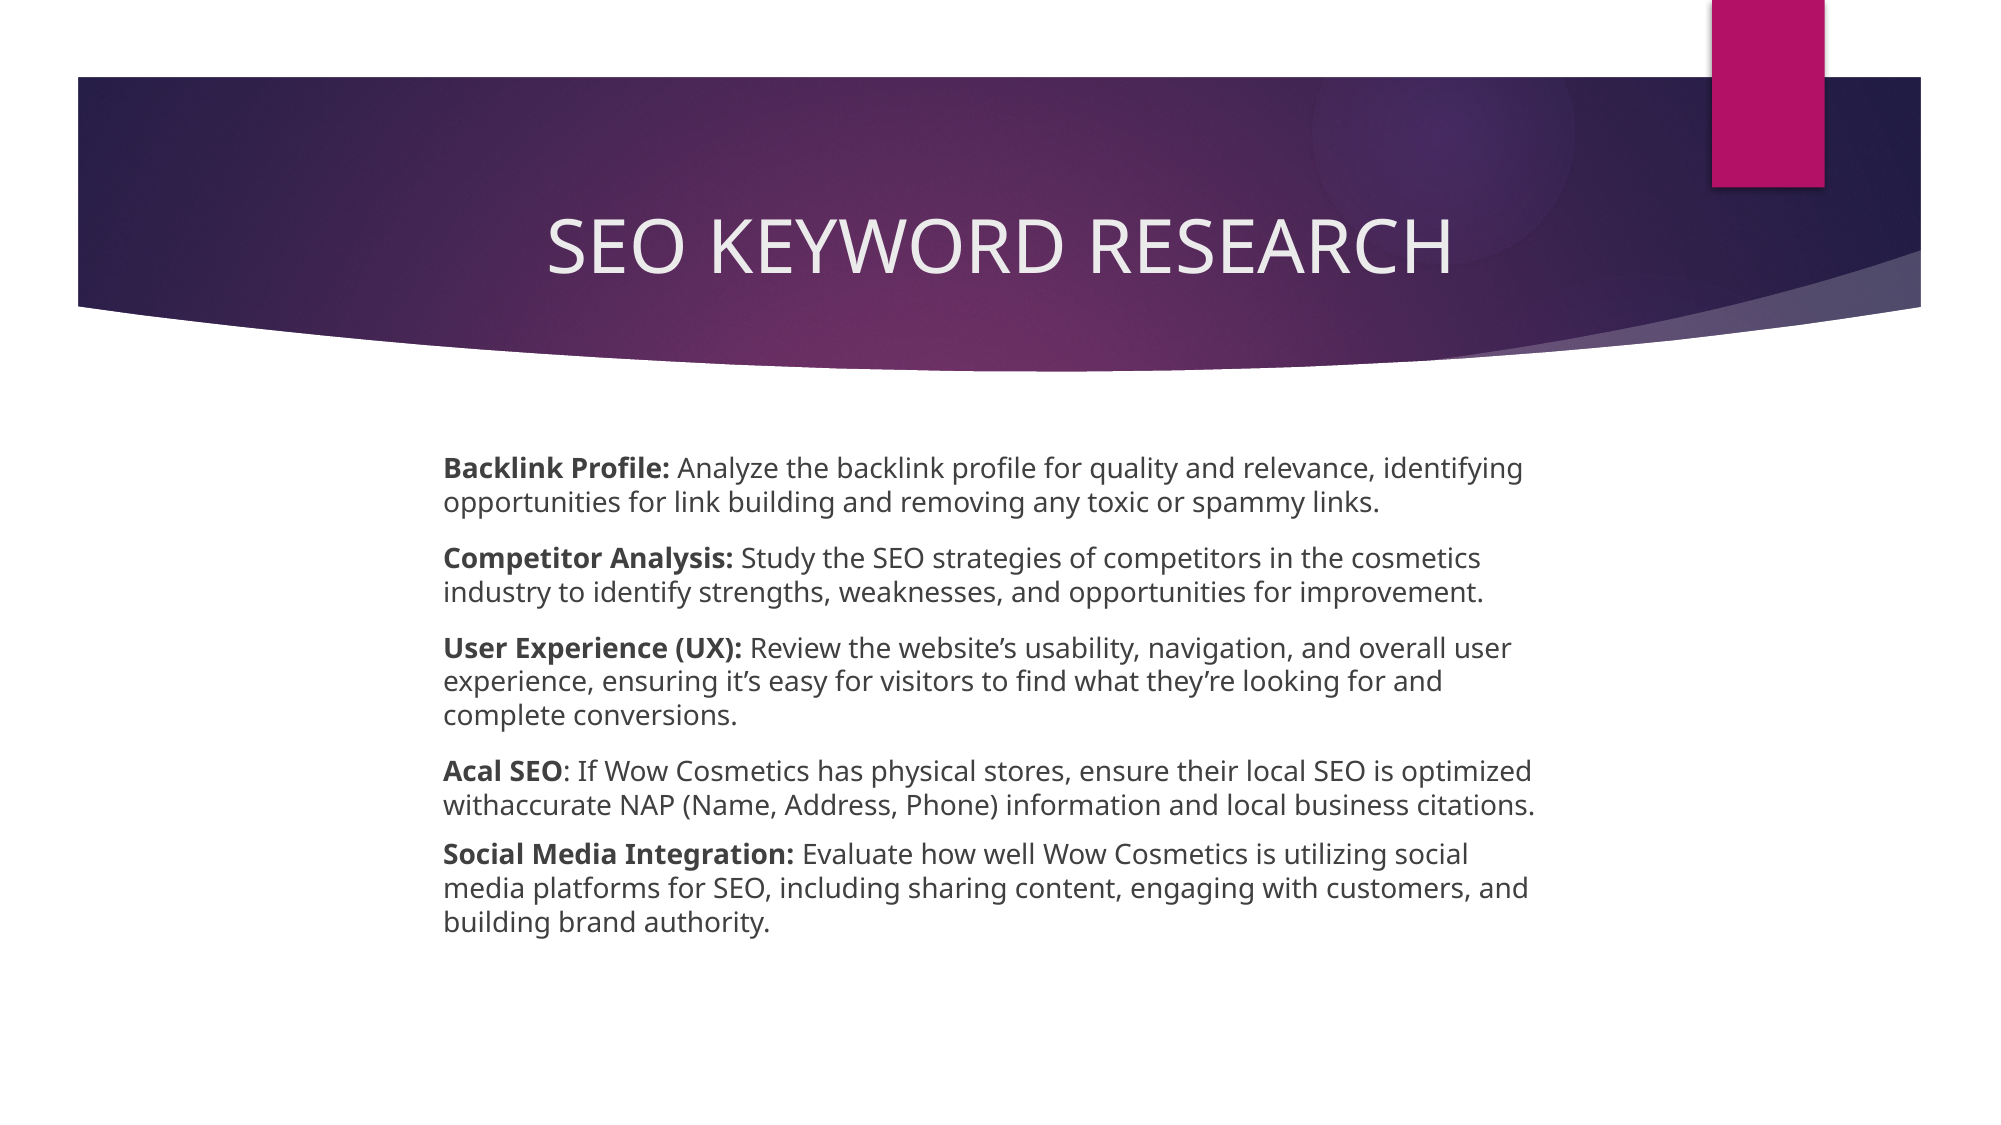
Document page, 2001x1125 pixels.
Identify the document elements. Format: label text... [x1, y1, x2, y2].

list Backlink Profile: Analyze the backlink profile for quality and relevance, identifying opportunities for link building and removing any toxic or spammy links. Competitor Analysis: Study the SEO strategies of competitors in the cosmetics industry to identify strengths, weaknesses, and opportunities for improvement. User Experience (UX): Review the website’s usability, navigation, and overall user experience, ensuring it’s easy for visitors to find what they’re looking for and complete conversions. Acal SEO: If Wow Cosmetics has physical stores, ensure their local SEO is optimized withaccurate NAP (Name, Address, Phone) information and local business citations. Social Media Integration: Evaluate how well Wow Cosmetics is utilizing social media platforms for SEO, including sharing content, engaging with customers, and building brand authority. [428, 443, 1572, 1024]
title SEO KEYWORD RESEARCH [531, 192, 1676, 295]
